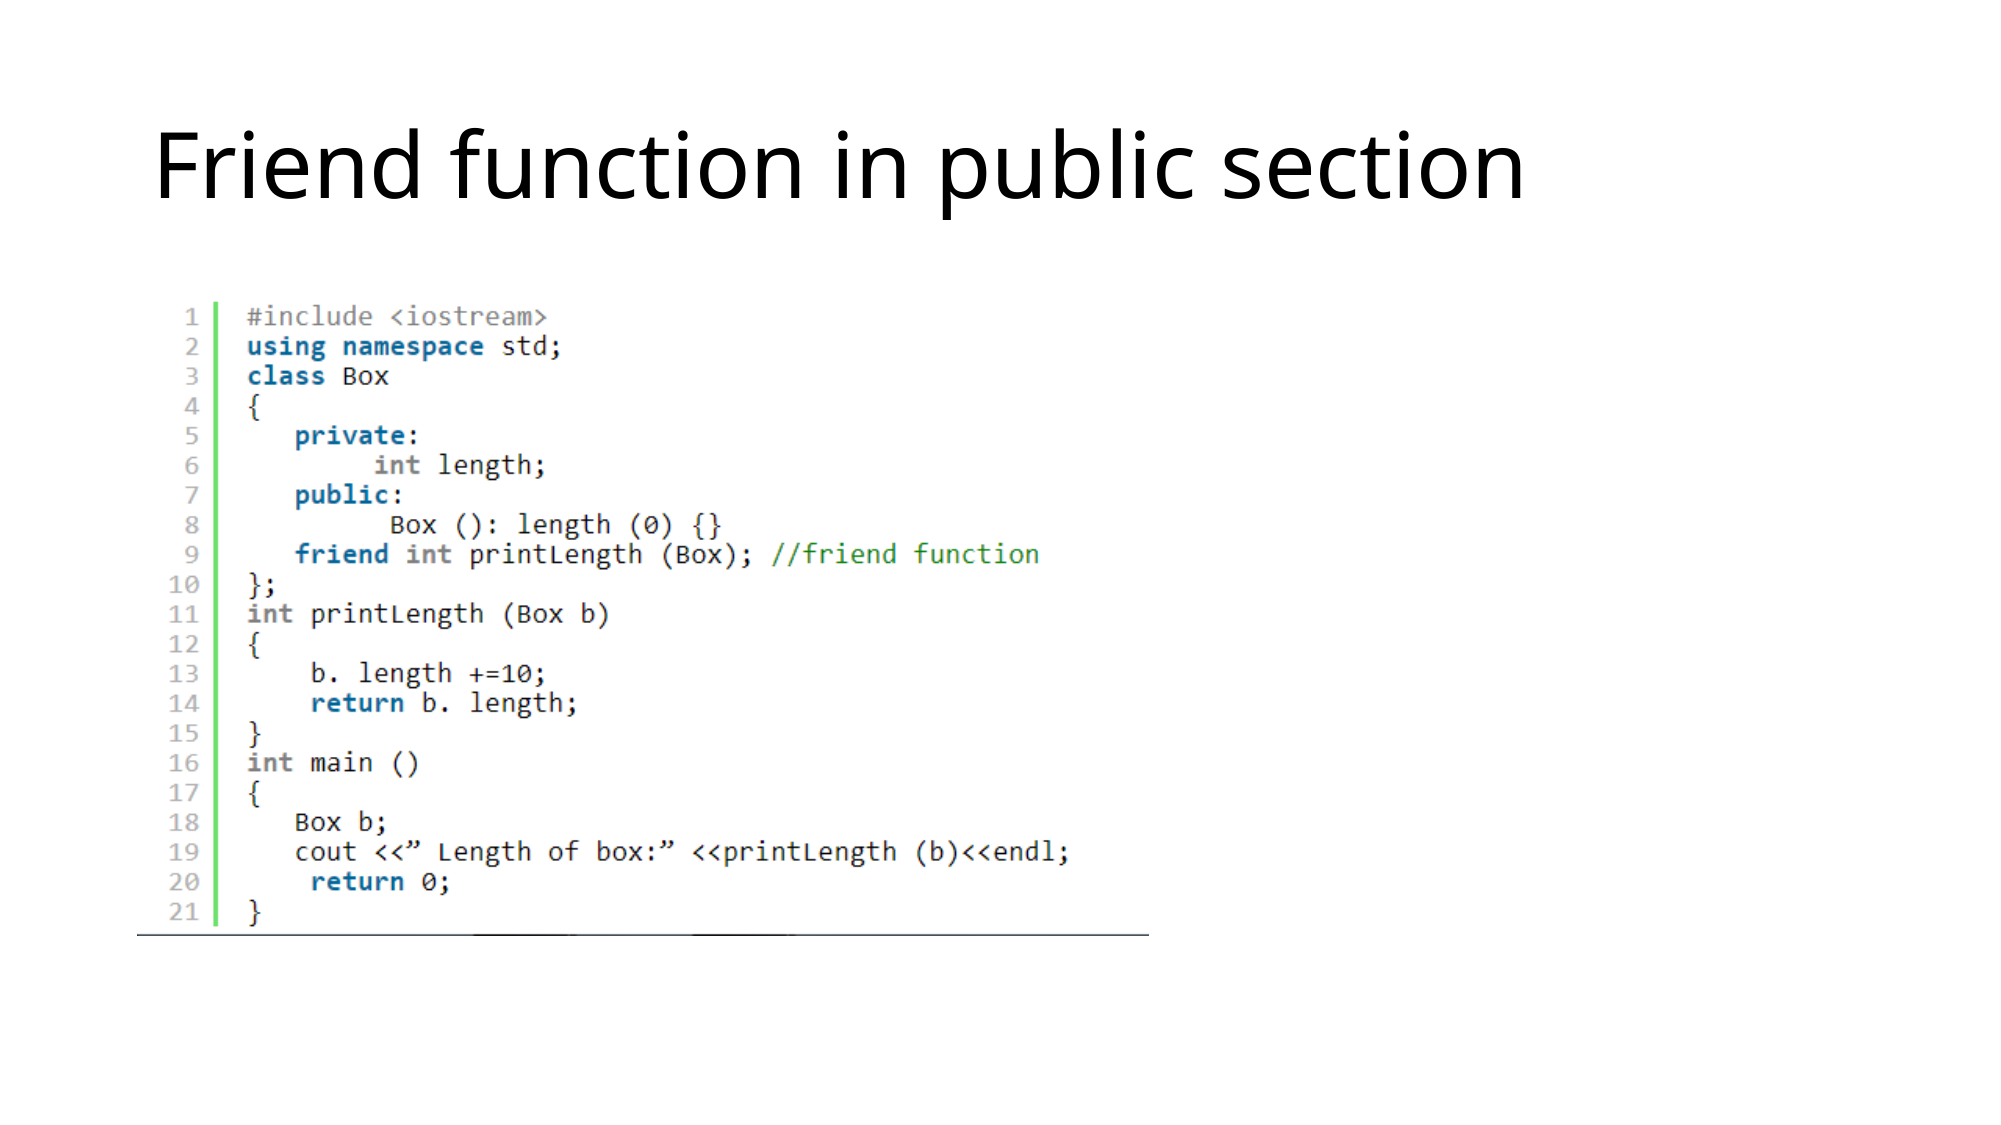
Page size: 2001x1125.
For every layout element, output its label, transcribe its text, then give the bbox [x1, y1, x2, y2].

title Friend function in public section [137, 59, 1863, 278]
picture [137, 277, 1149, 936]
